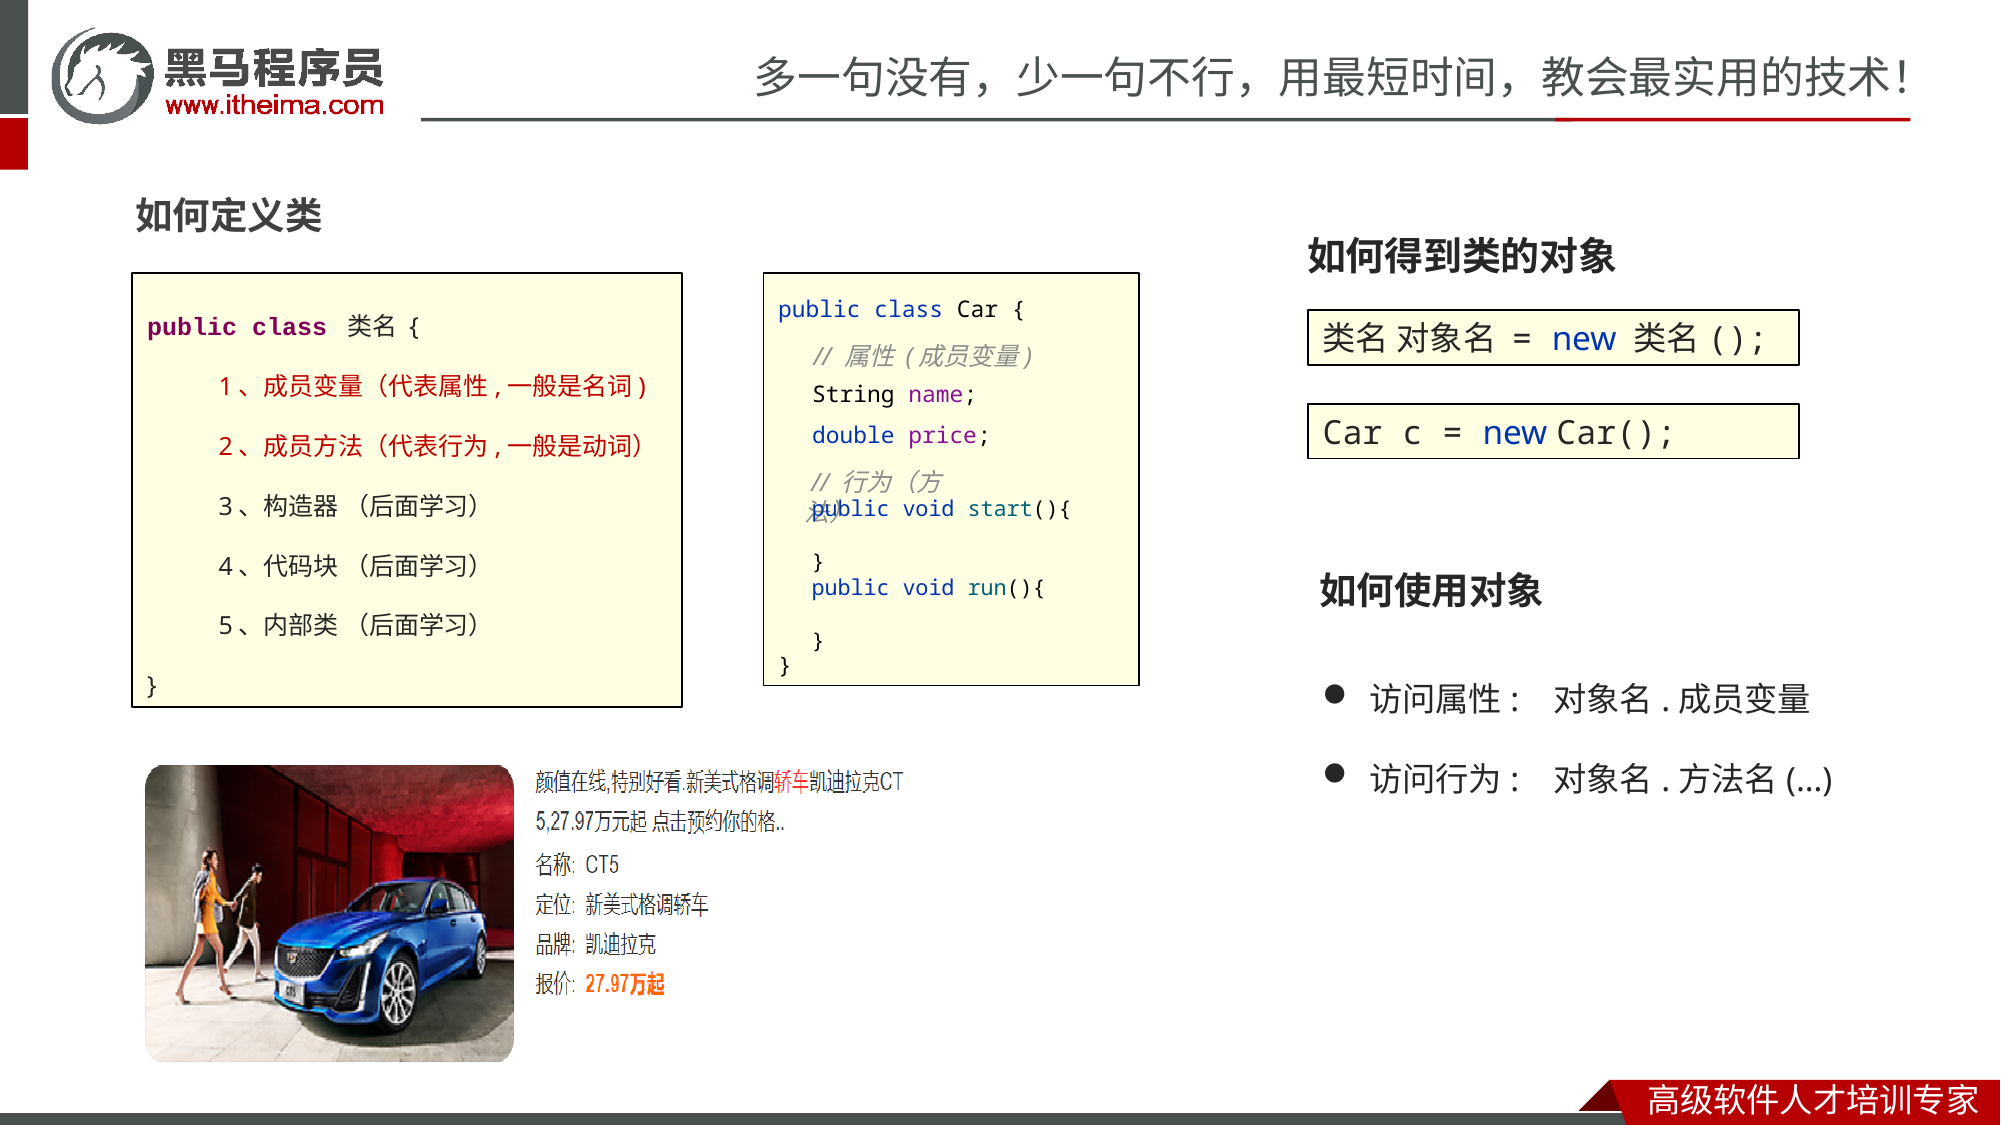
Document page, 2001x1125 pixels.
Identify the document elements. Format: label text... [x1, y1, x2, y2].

text_box public class 类名 { 1、成员变量（代表属性,一般是名词) 2、成员方法（代表行为,一般是动词） 3、构造器 （后面学习） 4、代码块 （后面学习） 5、内部类 （后面学习） } [132, 273, 682, 707]
text_box 如何得到类的对象 [1292, 201, 1655, 286]
text_box 类名 对象名 = new 类名(); [1307, 310, 1800, 365]
text_box public void start(){ } public void run(){ } [796, 487, 1087, 660]
text_box Car c = new Car(); [1307, 403, 1800, 459]
text_box 如何定义类 [120, 162, 484, 245]
text_box String name; double price; [797, 358, 1174, 456]
picture [131, 751, 963, 1076]
text_box public class Car { } [763, 273, 1140, 686]
text_box // 属性 (成员变量) [783, 333, 1072, 378]
picture [50, 26, 384, 125]
text_box // 行为（方法） [790, 459, 1006, 534]
text_box 访问属性: 对象名.成员变量 访问行为: 对象名.方法名(…) [1307, 630, 1917, 806]
text_box 如何使用对象 [1304, 537, 1570, 620]
